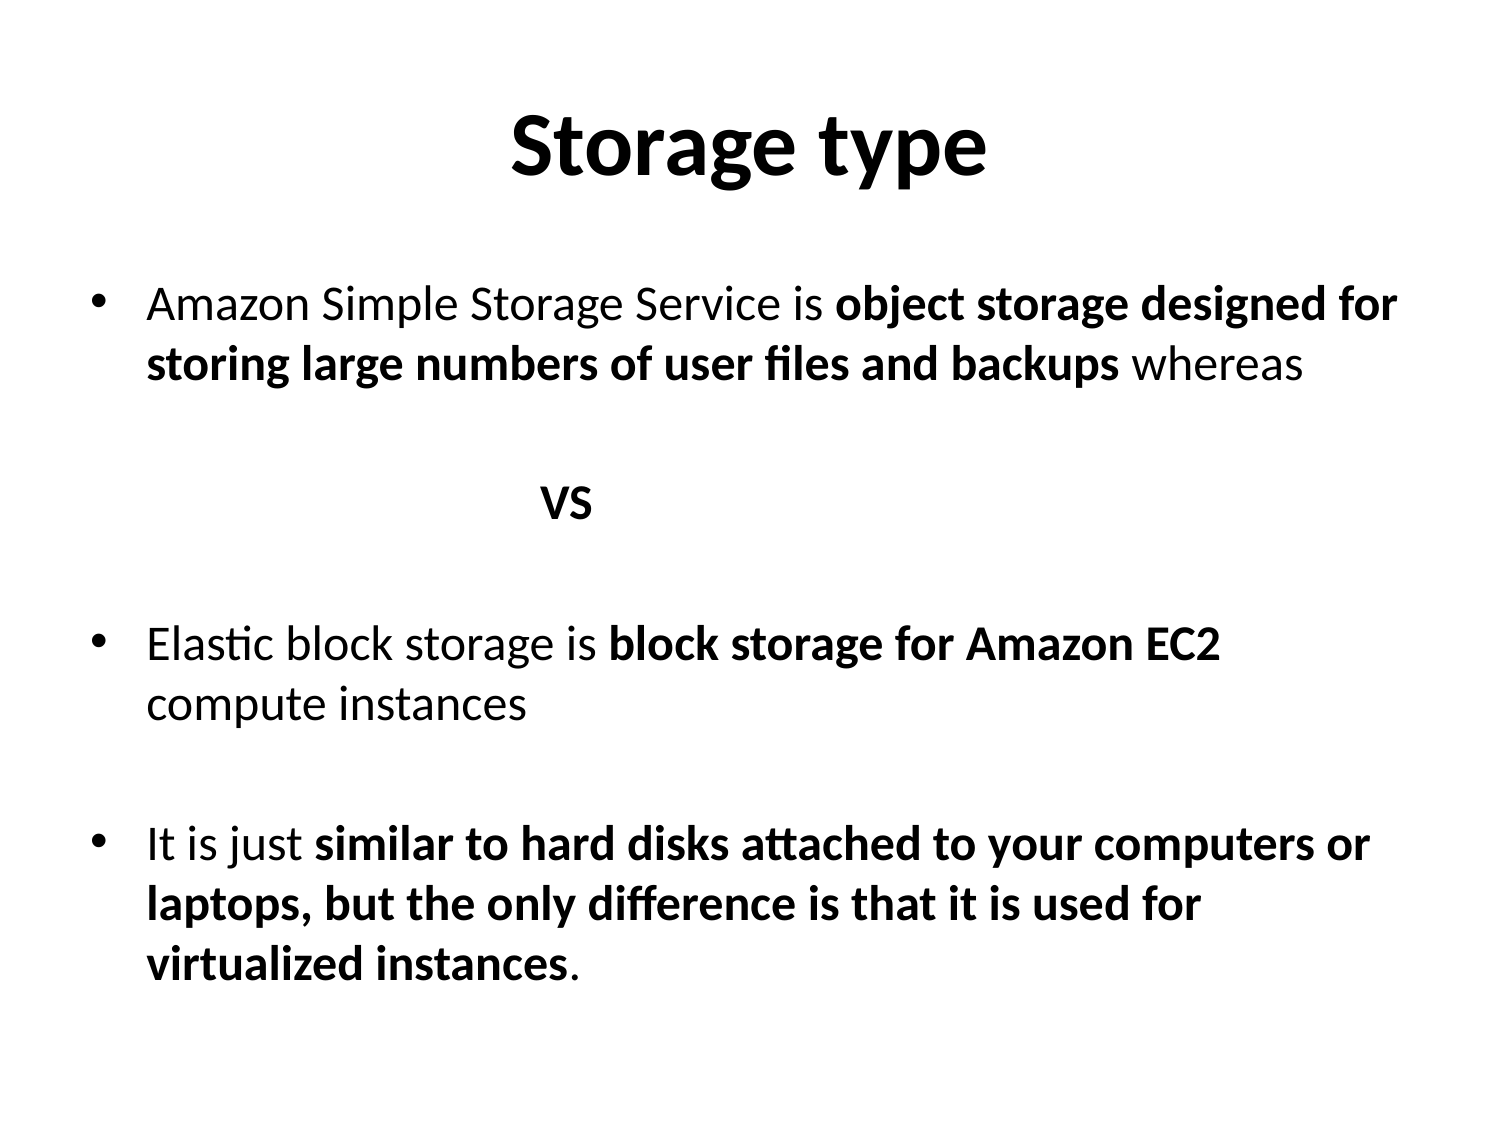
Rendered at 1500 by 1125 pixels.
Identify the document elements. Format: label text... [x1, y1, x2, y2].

list Amazon Simple Storage Service is object storage designed for storing large numbers of user files and backups whereas VS Elastic block storage is block storage for Amazon EC2 compute instances It is just similar to hard disks attached to your computers or laptops, but the only difference is that it is used for virtualized instances. [75, 262, 1425, 1005]
title Storage type [75, 45, 1425, 233]
